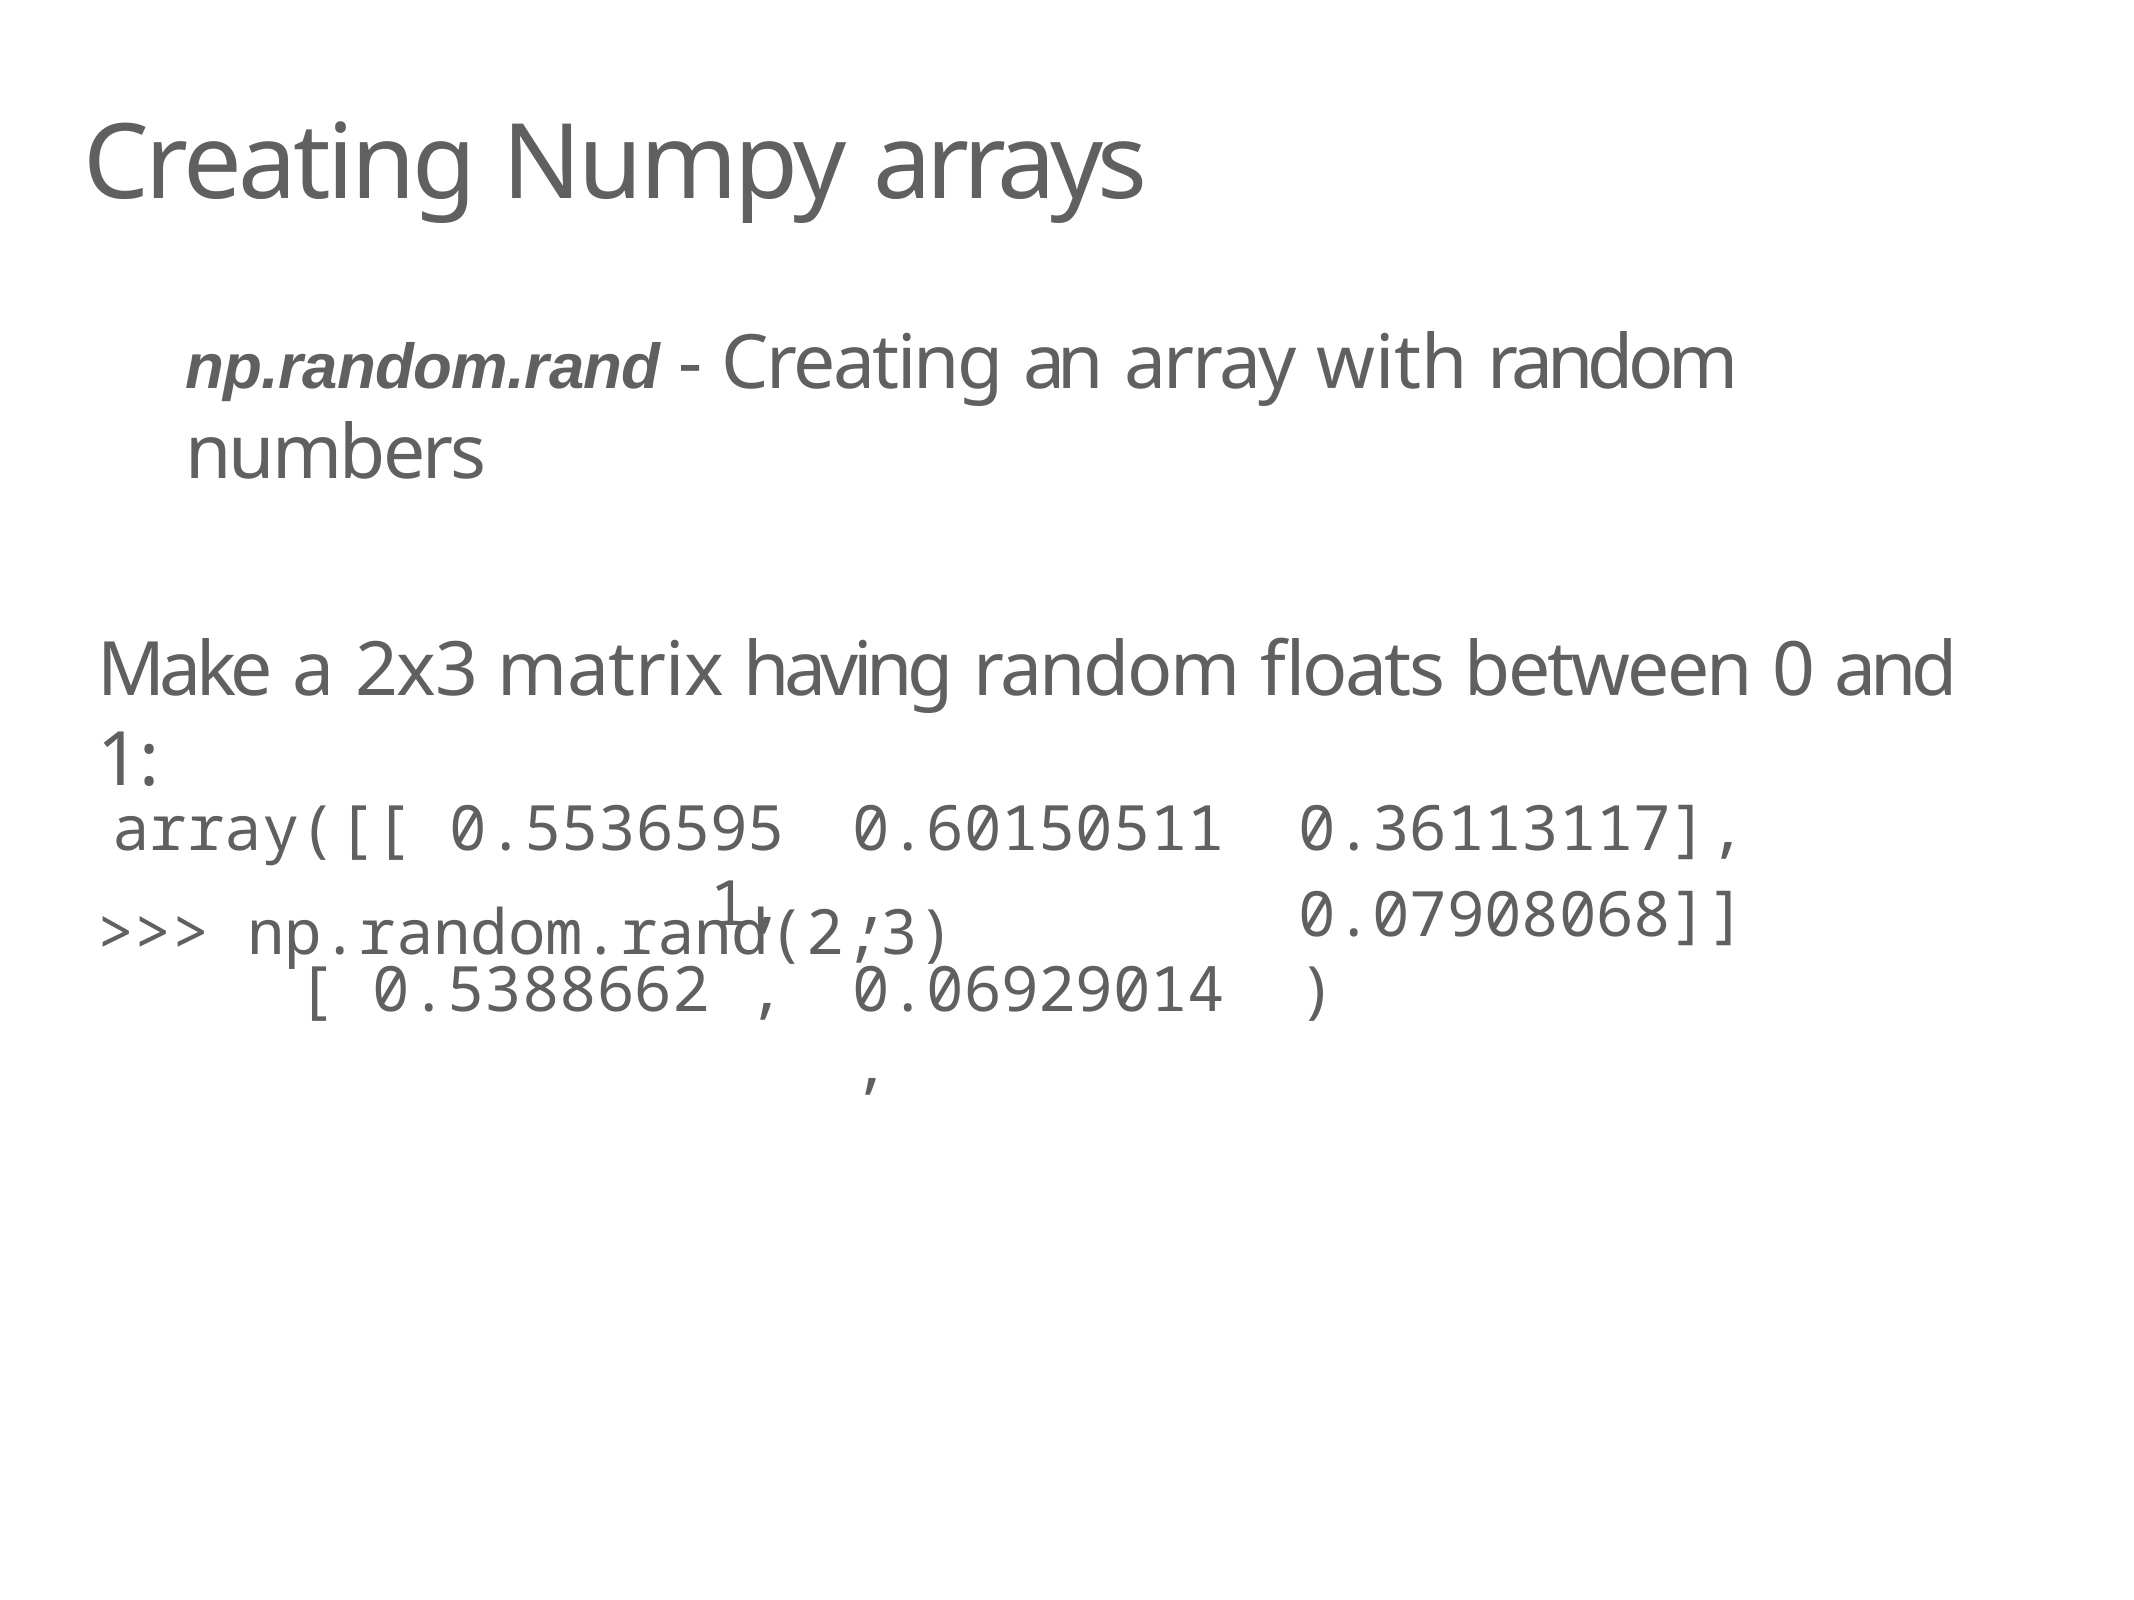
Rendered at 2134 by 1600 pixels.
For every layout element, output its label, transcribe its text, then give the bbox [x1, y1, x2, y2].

text_box 0.60150511, 0.06929014, [850, 968, 1232, 1099]
text_box 0.36113117], 0.07908068]]) [1296, 968, 1747, 1024]
text_box array([[ 0.55365951, [ 0.5388662 , [95, 968, 786, 1024]
title Creating Numpy arrays [78, 92, 1845, 362]
text_box np.random.rand - Creating an array with random numbers Make a 2x3 matrix having random floats between 0 and 1: >>> np.random.rand(2,3) [95, 311, 1992, 968]
